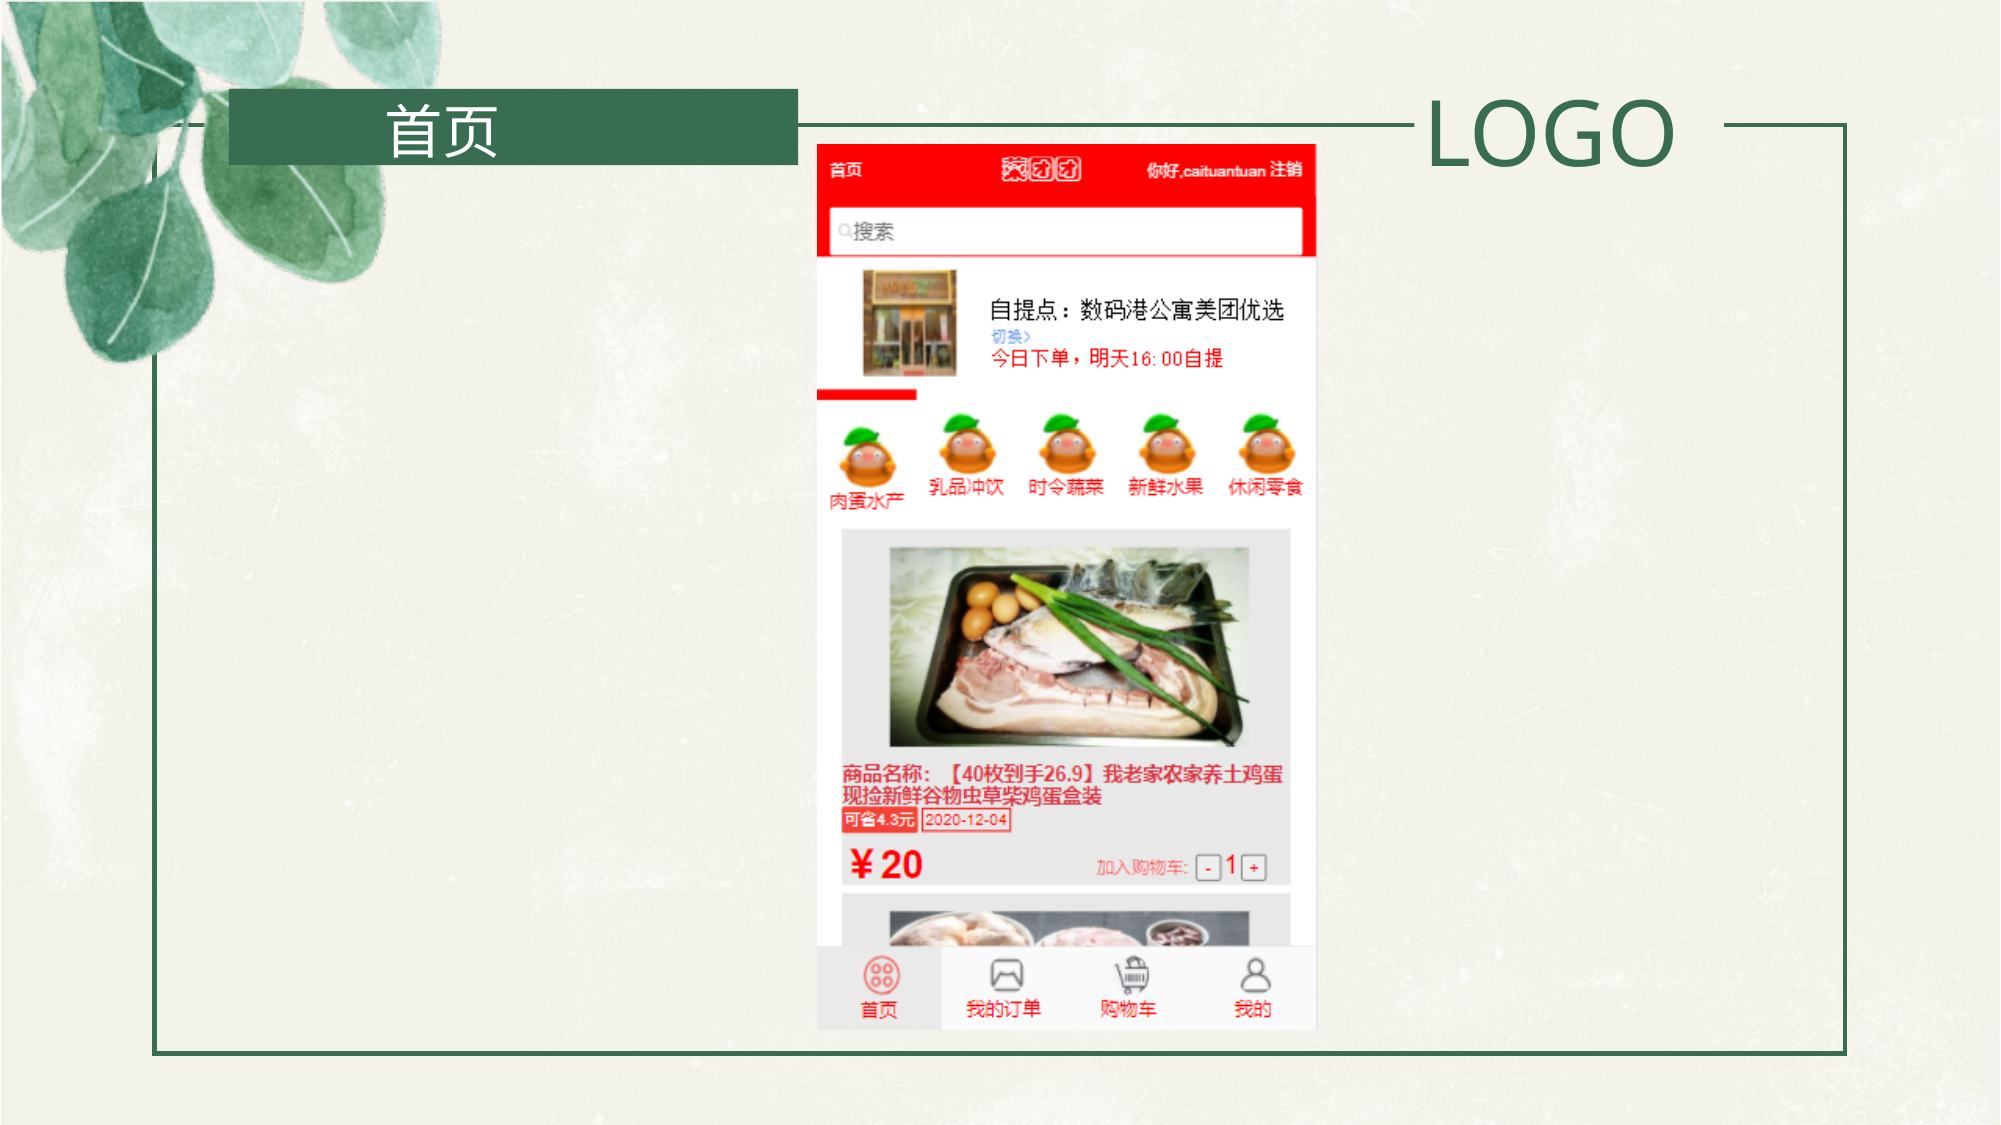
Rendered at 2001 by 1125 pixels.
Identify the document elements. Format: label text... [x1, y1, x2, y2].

title 首页 [369, 97, 628, 172]
picture [1, 0, 2000, 1125]
